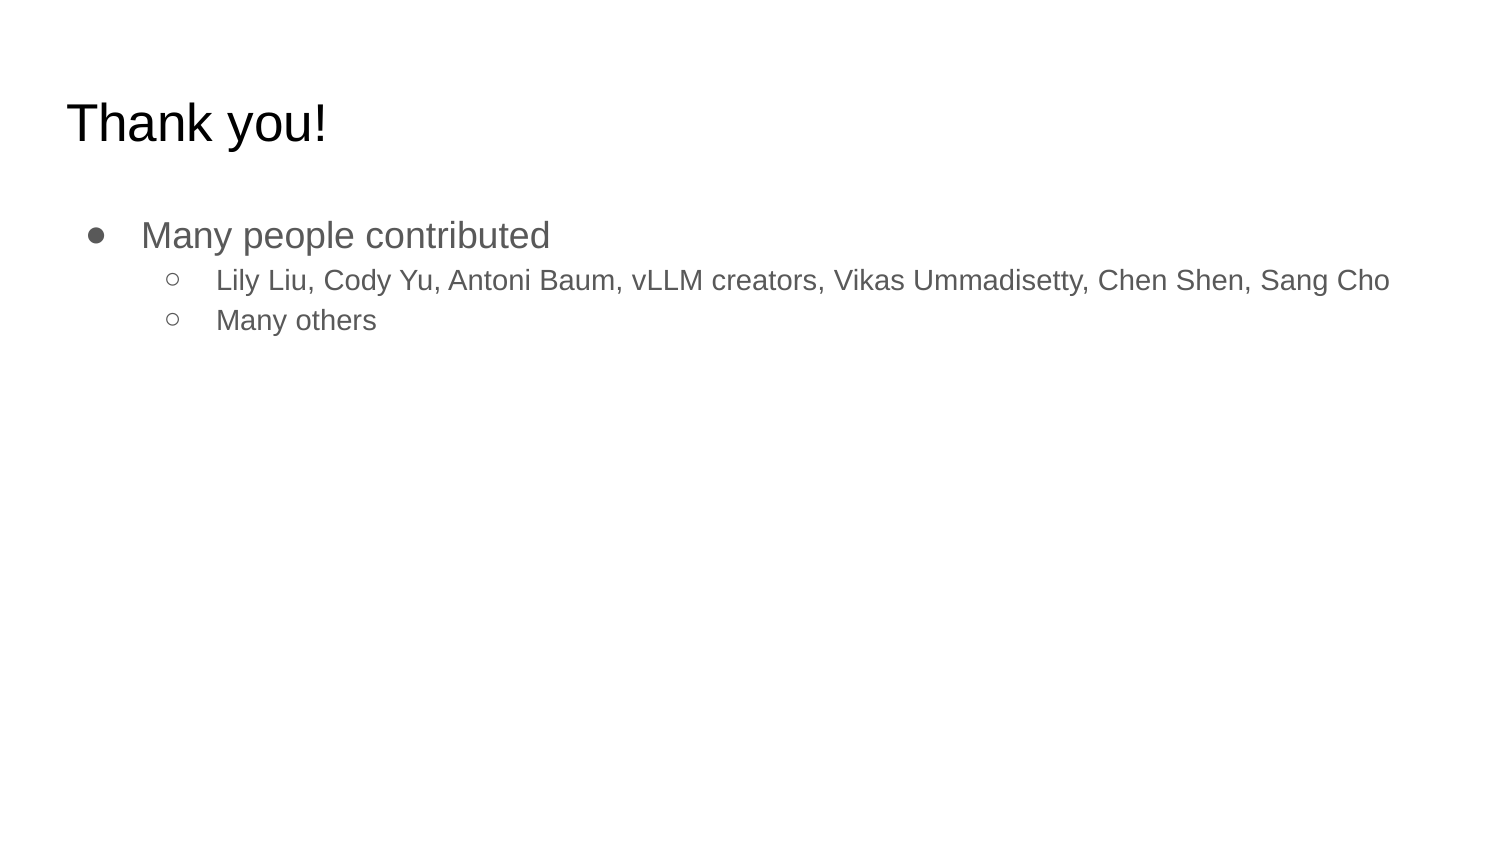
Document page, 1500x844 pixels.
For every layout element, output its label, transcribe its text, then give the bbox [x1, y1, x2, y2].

title Thank you! [51, 72, 1449, 167]
list Many people contributed Lily Liu, Cody Yu, Antoni Baum, vLLM creators, Vikas Ummadisetty, Chen Shen, Sang Cho Many others [51, 189, 1449, 750]
